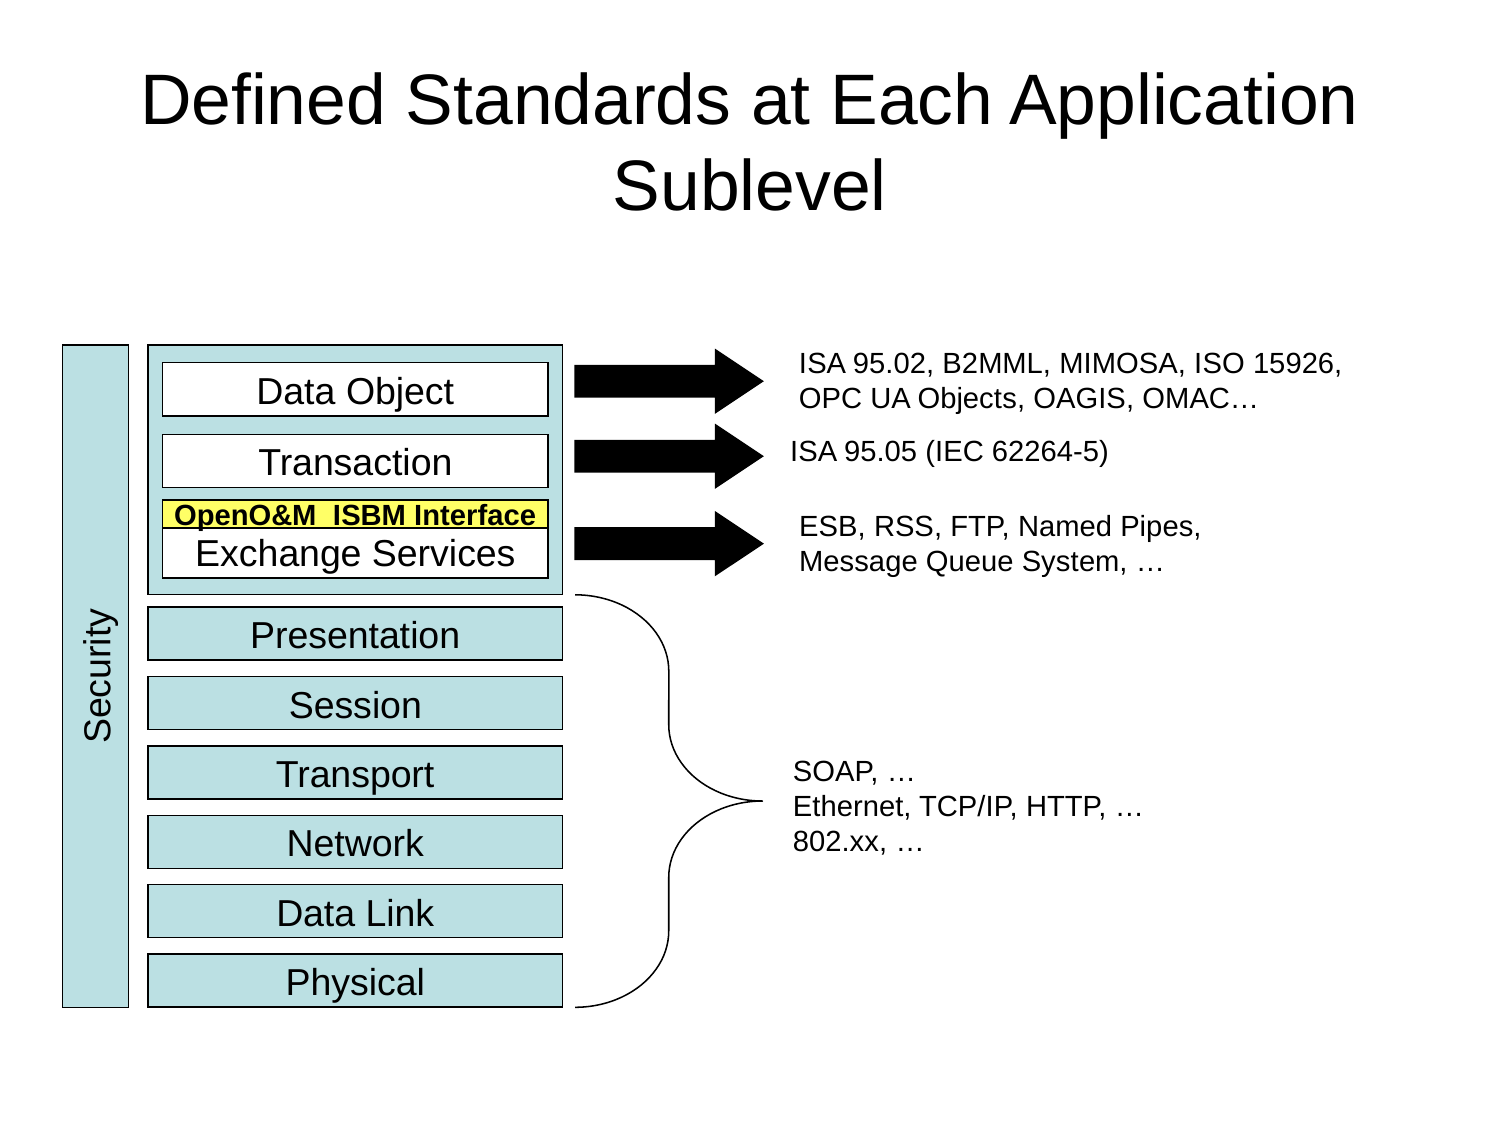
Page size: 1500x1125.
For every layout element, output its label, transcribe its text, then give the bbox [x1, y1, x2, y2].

text_box ESB, RSS, FTP, Named Pipes, Message Queue System, … [784, 499, 1226, 585]
title Defined Standards at Each Application Sublevel [74, 44, 1426, 233]
text_box [575, 349, 763, 413]
text_box [575, 424, 763, 488]
text_box ISA 95.02, B2MML, MIMOSA, ISO 15926, OPC UA Objects, OAGIS, OMAC… [784, 337, 1358, 423]
text_box SOAP, … Ethernet, TCP/IP, HTTP, … 802.xx, … [778, 744, 1160, 865]
text_box Physical [148, 953, 563, 1008]
text_box Transaction [162, 434, 549, 488]
text_box [575, 512, 763, 575]
text_box Transport [148, 745, 563, 799]
text_box ISA 95.05 (IEC 62264-5) [775, 424, 1125, 475]
text_box [575, 594, 763, 1008]
text_box Exchange Services [162, 529, 549, 579]
text_box Data Link [148, 884, 563, 938]
text_box Session [148, 676, 563, 730]
text_box Presentation [148, 606, 563, 661]
text_box OpenO&M ISBM Interface [162, 499, 549, 529]
text_box [148, 344, 563, 595]
text_box Network [148, 815, 563, 869]
text_box Security [62, 344, 129, 1008]
text_box Data Object [162, 362, 549, 416]
